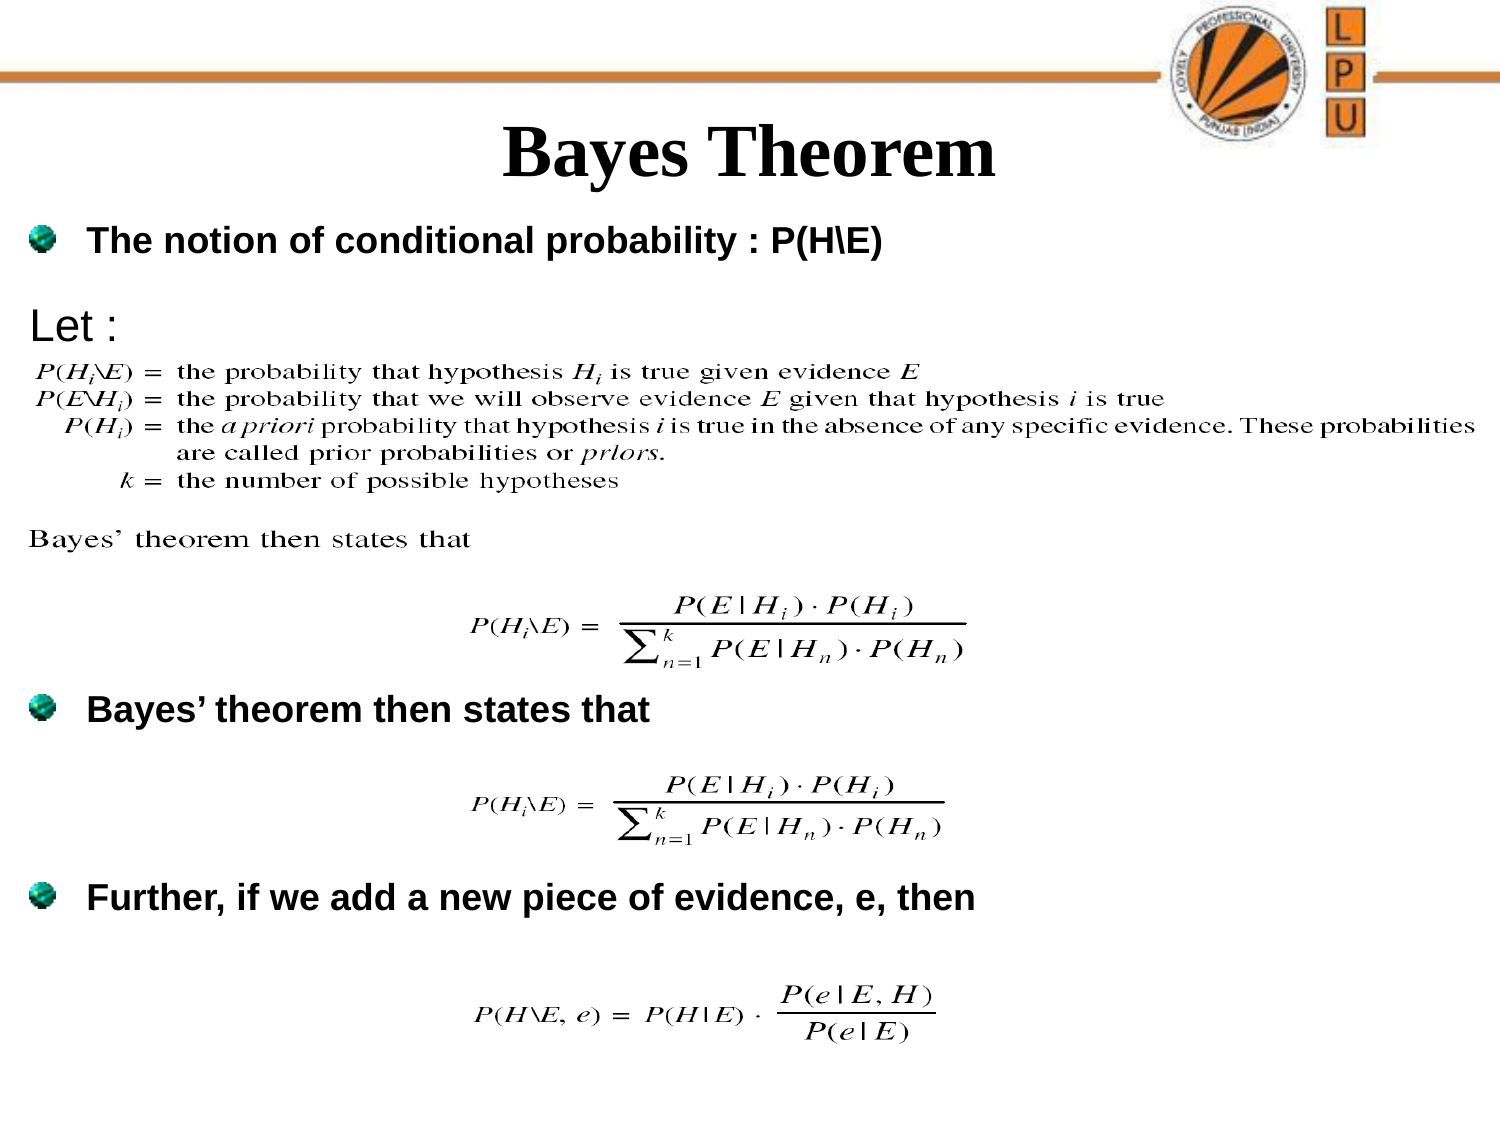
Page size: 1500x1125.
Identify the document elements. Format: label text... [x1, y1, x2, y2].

picture [0, 199, 1500, 1125]
text_box Bayes’ theorem then states that [14, 684, 1500, 738]
picture [29, 225, 56, 253]
text_box Bayes Theorem [0, 93, 1500, 199]
text_box The notion of conditional probability : P(H\E) [14, 197, 1500, 269]
picture [29, 882, 56, 909]
text_box Let : [14, 269, 221, 352]
text_box Further, if we add a new piece of evidence, e, then [14, 854, 1500, 926]
picture [29, 694, 56, 721]
picture [0, 0, 1500, 93]
